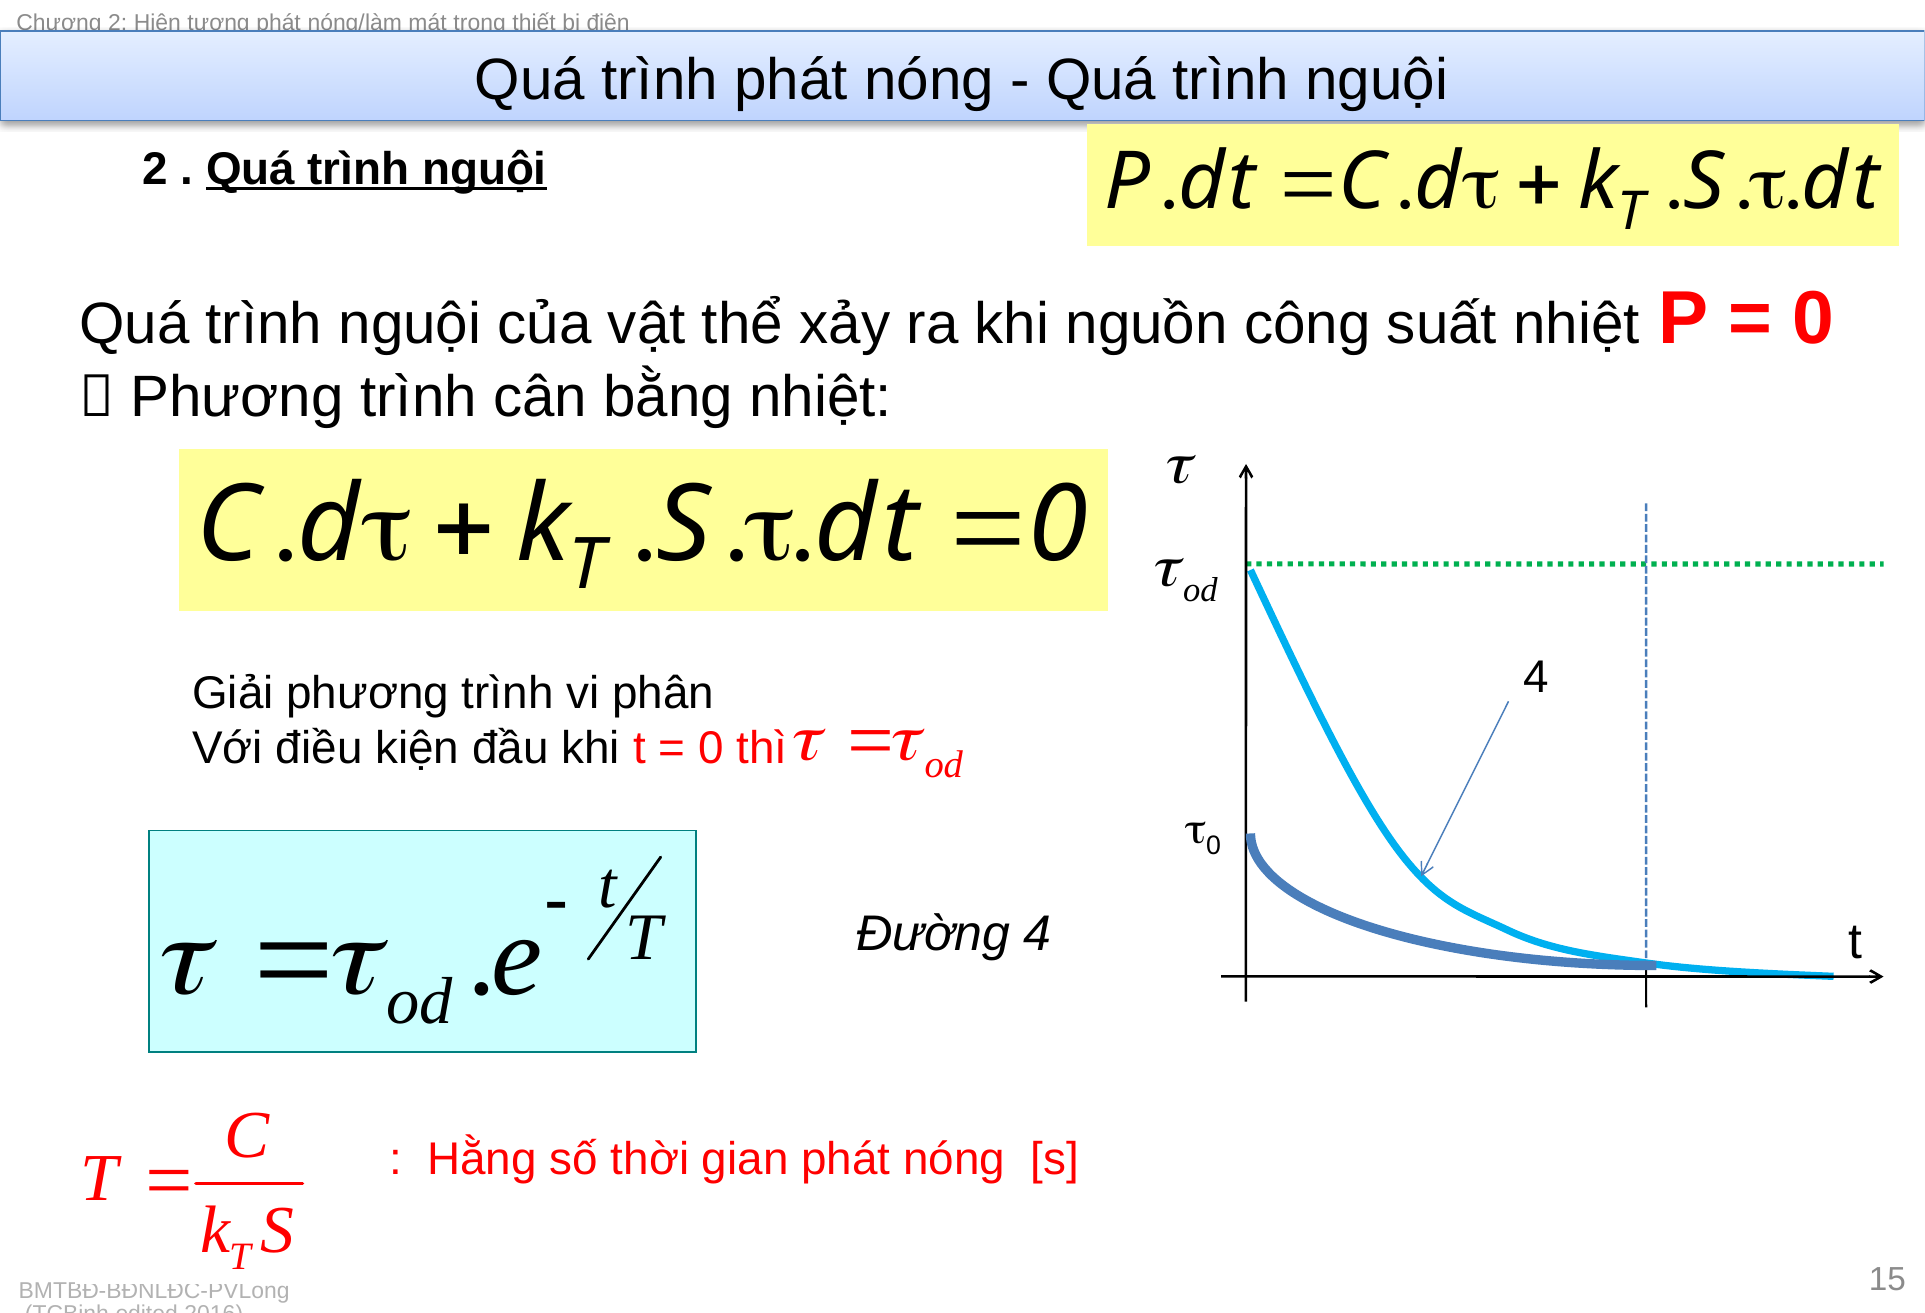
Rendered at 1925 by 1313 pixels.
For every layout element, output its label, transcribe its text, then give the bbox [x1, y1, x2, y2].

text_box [1086, 123, 1900, 247]
footer BMTBĐ-BĐNLĐC-PVLong (TCBinh edited 2016) [0, 1266, 313, 1313]
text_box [149, 830, 696, 1052]
text_box Quá trình nguội của vật thể xảy ra khi nguồn công suất nhiệt P = 0  Phương trình cân bằng nhiệt: [64, 261, 1850, 436]
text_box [174, 654, 980, 794]
slide_number 15 [1844, 1242, 1925, 1313]
text_box 2 . Quá trình nguội [127, 131, 562, 201]
text_box Đường 4 [841, 893, 1067, 969]
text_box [179, 448, 1109, 612]
text_box : Hằng số thời gian phát nóng [s] [374, 1121, 1138, 1246]
title Quá trình phát nóng - Quá trình nguội [0, 30, 1925, 121]
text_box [1148, 423, 1884, 1070]
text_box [74, 1093, 317, 1284]
